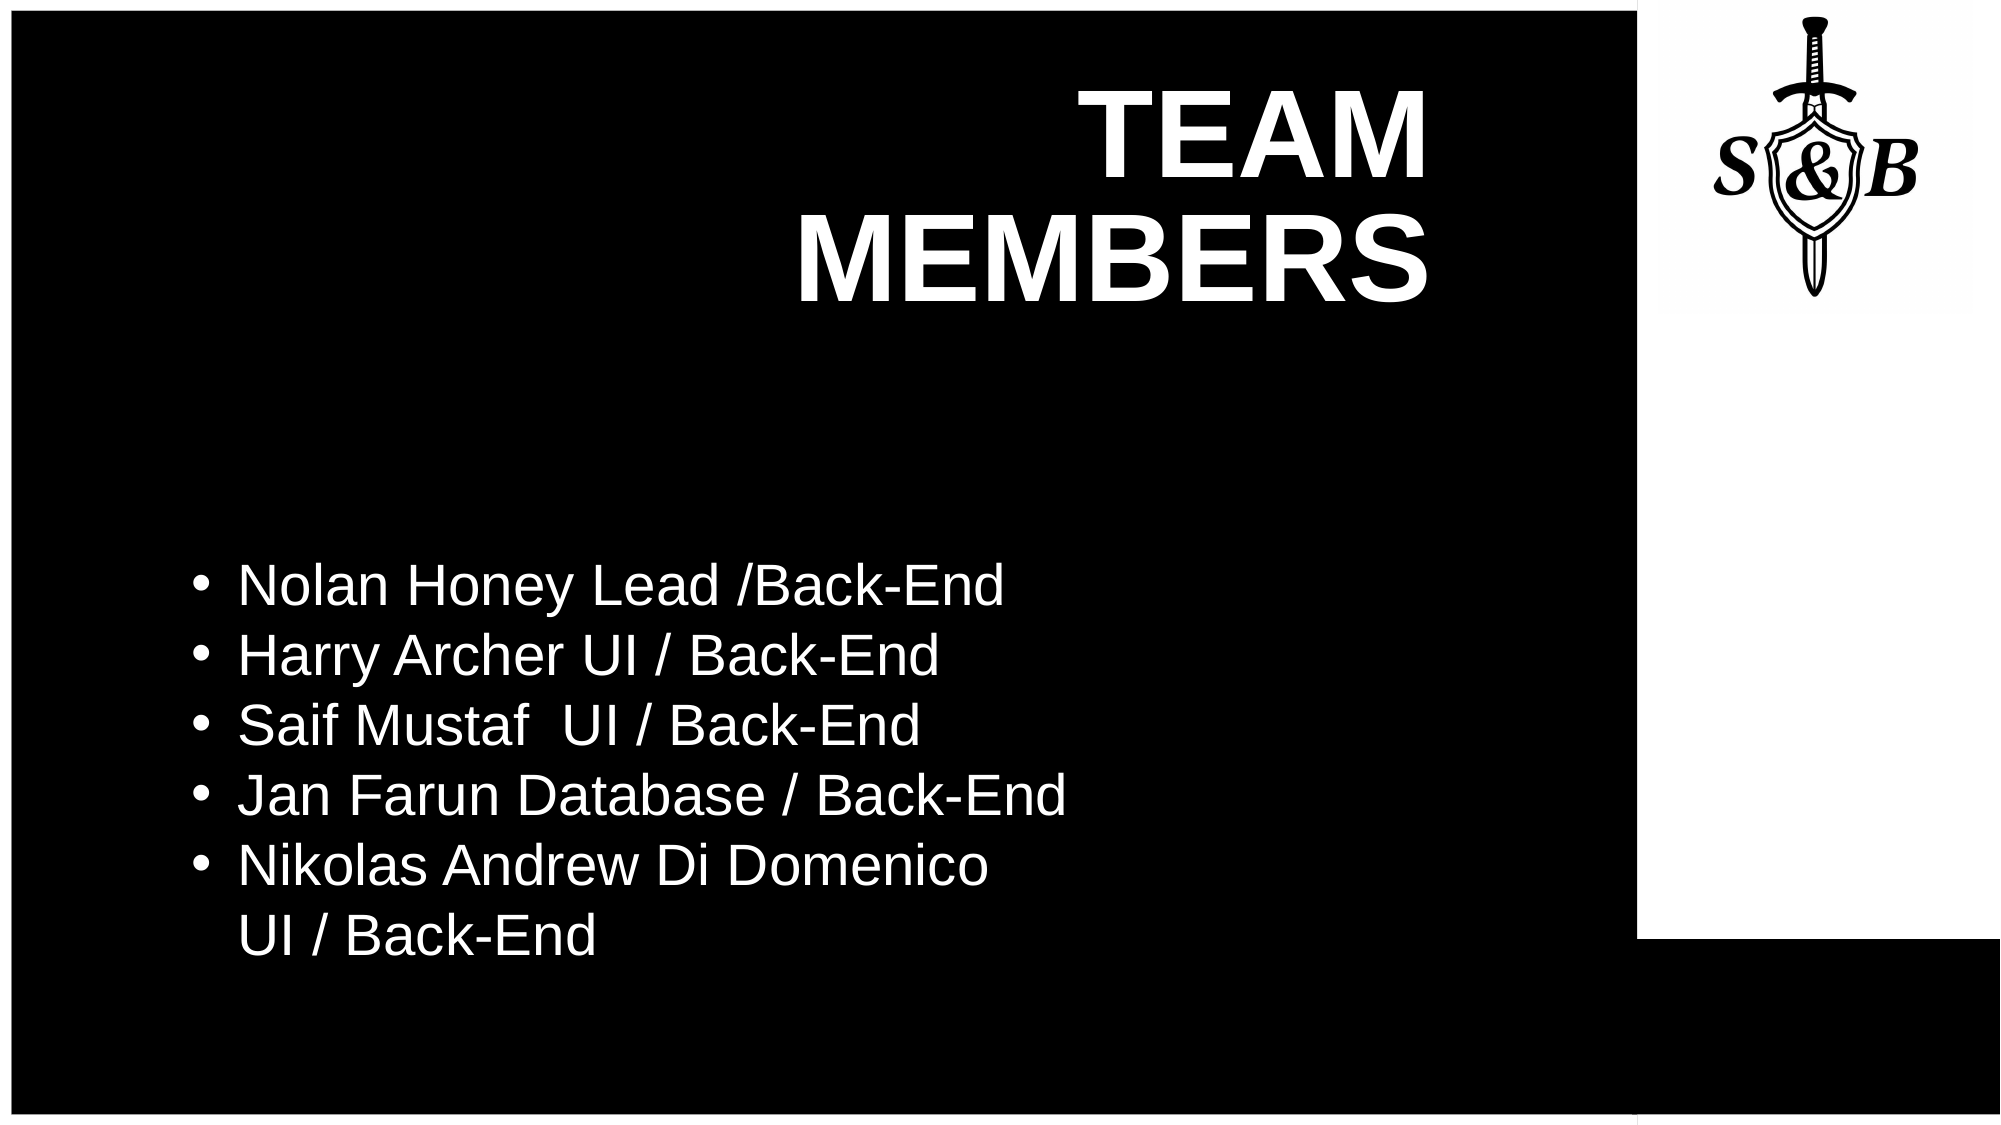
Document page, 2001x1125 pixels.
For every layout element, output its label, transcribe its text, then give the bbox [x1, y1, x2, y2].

text_box Nolan Honey Lead /Back-End Harry Archer UI / Back-End Saif Mustaf UI / Back-End Jan Farun Database / Back-End Nikolas Andrew Di Domenico UI / Back-End [175, 539, 1311, 908]
text_box [1632, 939, 2000, 1115]
picture [1658, 0, 1973, 315]
title TEAM MEMBERS [475, 51, 1432, 327]
